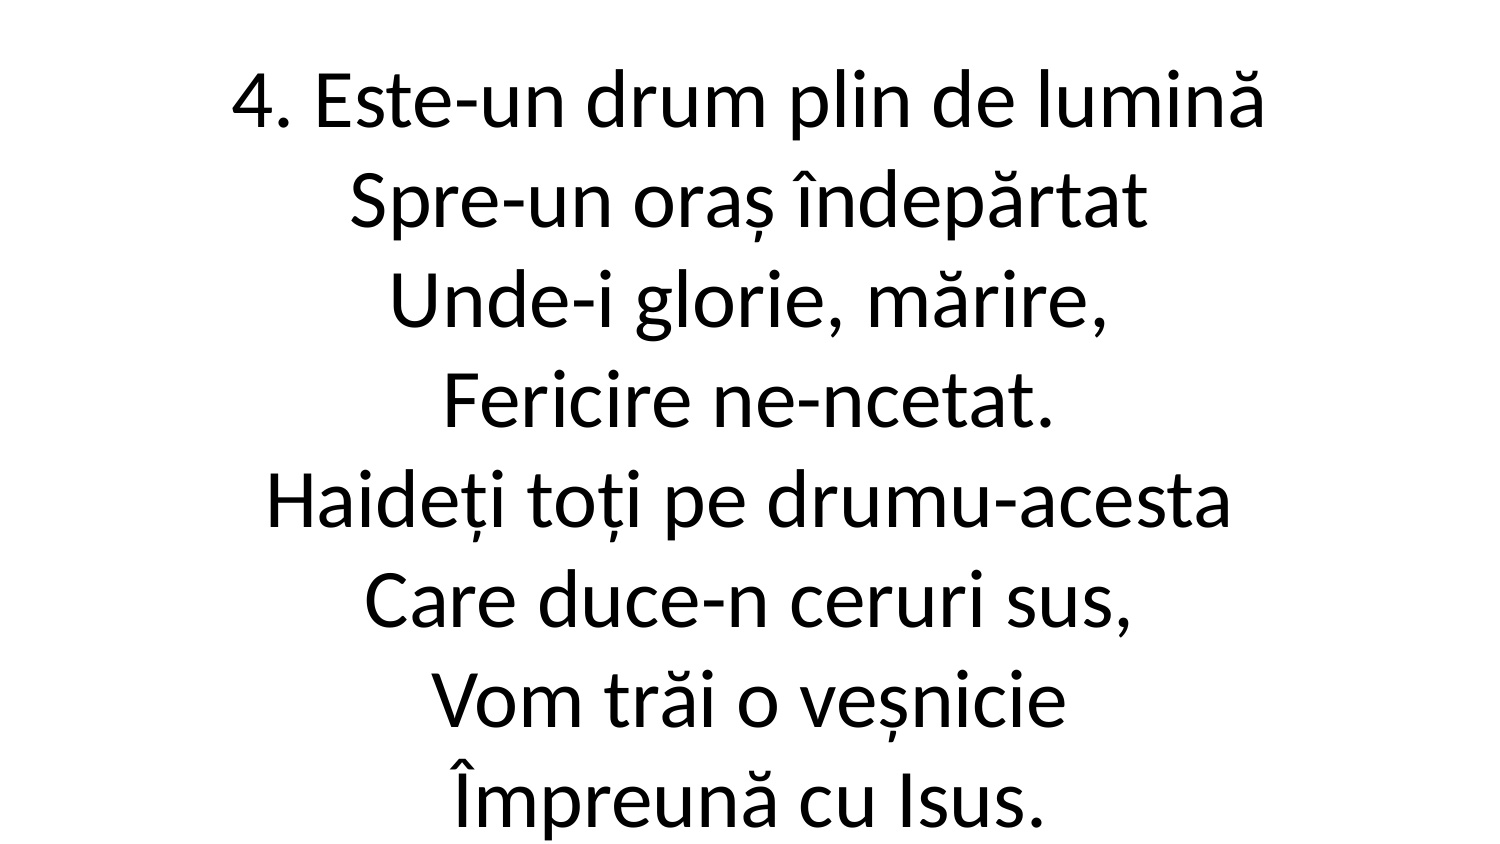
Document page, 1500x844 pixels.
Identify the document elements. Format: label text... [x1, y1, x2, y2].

text_box 4. Este-un drum plin de lumină Spre-un oraș îndepărtat Unde-i glorie, mărire, Fericire ne-ncetat. Haideți toți pe drumu-acesta Care duce-n ceruri sus, Vom trăi o veșnicie Împreună cu Isus. [216, 0, 1284, 844]
